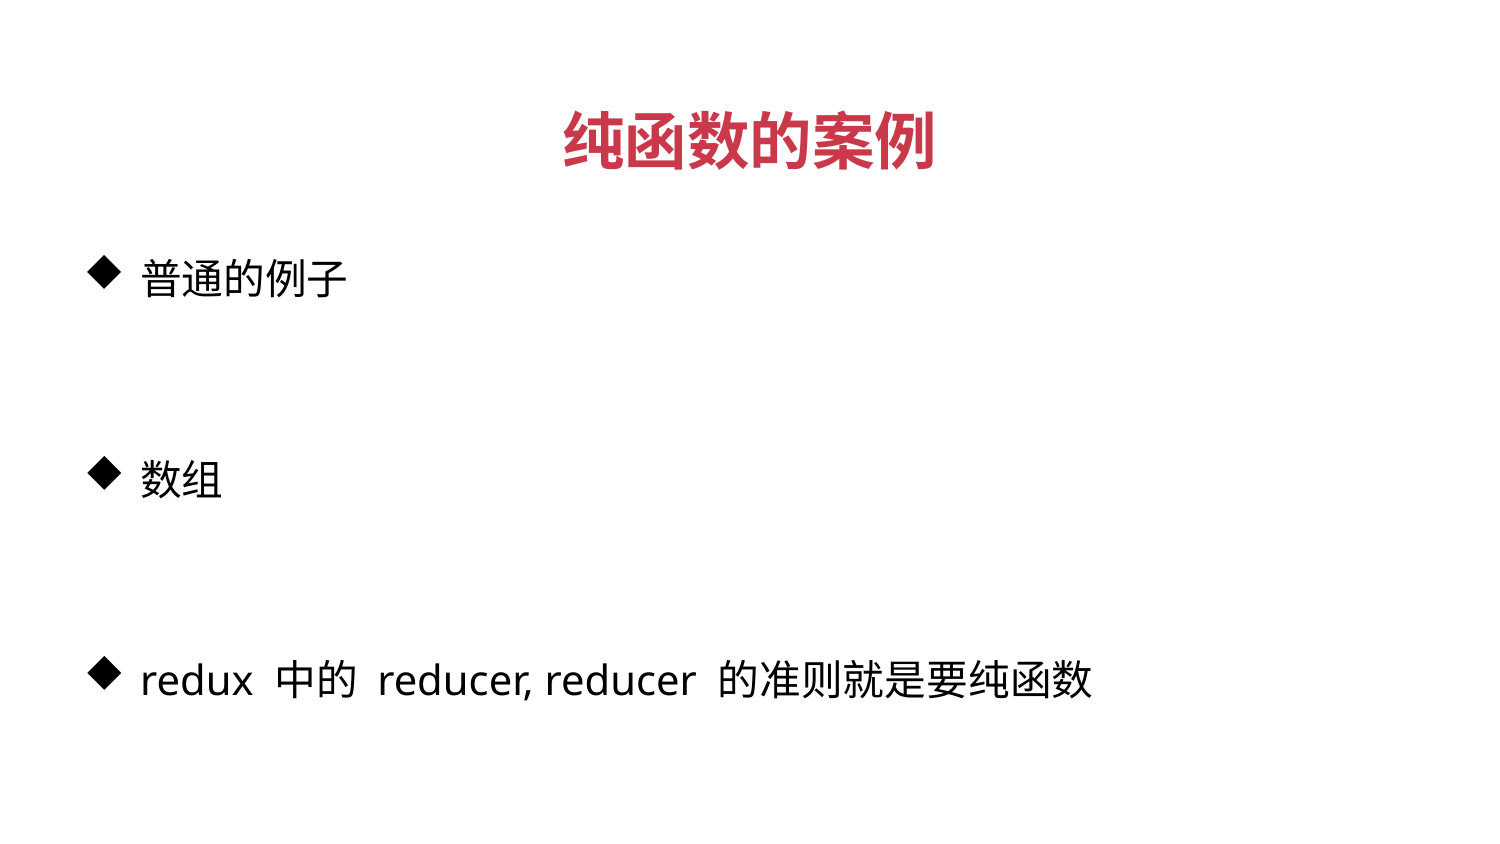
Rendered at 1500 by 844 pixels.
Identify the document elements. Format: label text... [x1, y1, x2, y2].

text_box redux 中的 reducer, reducer 的准则就是要纯函数 [0, 646, 1399, 712]
text_box 纯函数的案例 [547, 94, 953, 185]
text_box 普通的例子 [0, 245, 1494, 311]
text_box 数组 [0, 445, 1399, 511]
